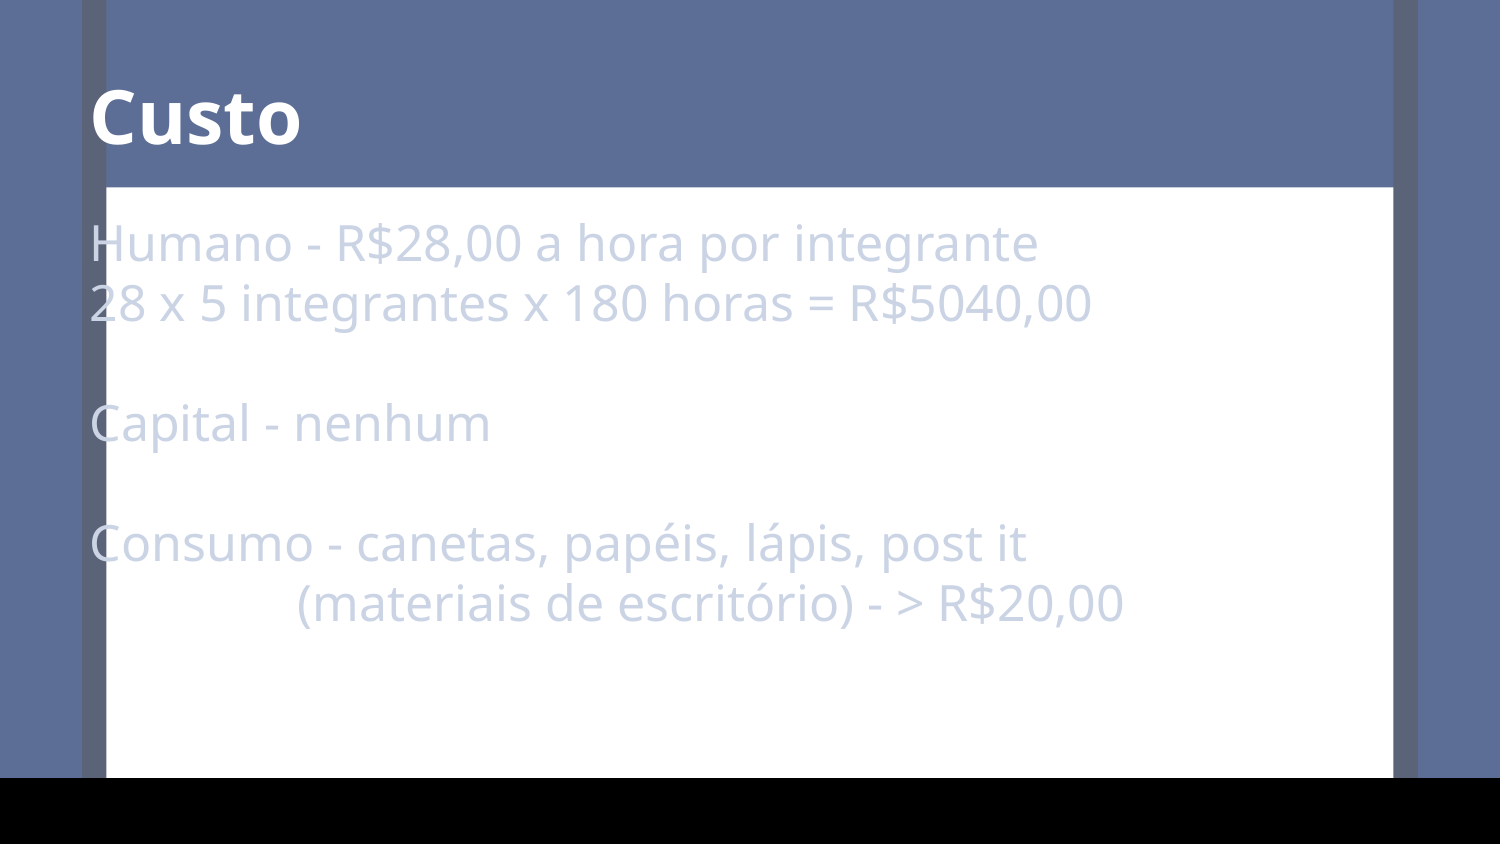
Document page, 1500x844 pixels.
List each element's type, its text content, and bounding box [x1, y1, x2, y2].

text_box Custo [75, 33, 1425, 175]
text_box Humano - R$28,00 a hora por integrante 28 x 5 integrantes x 180 horas = R$5040,00 Capital - nenhum Consumo - canetas, papéis, lápis, post it (materiais de escritório) - > R$20,00 [75, 196, 1425, 808]
